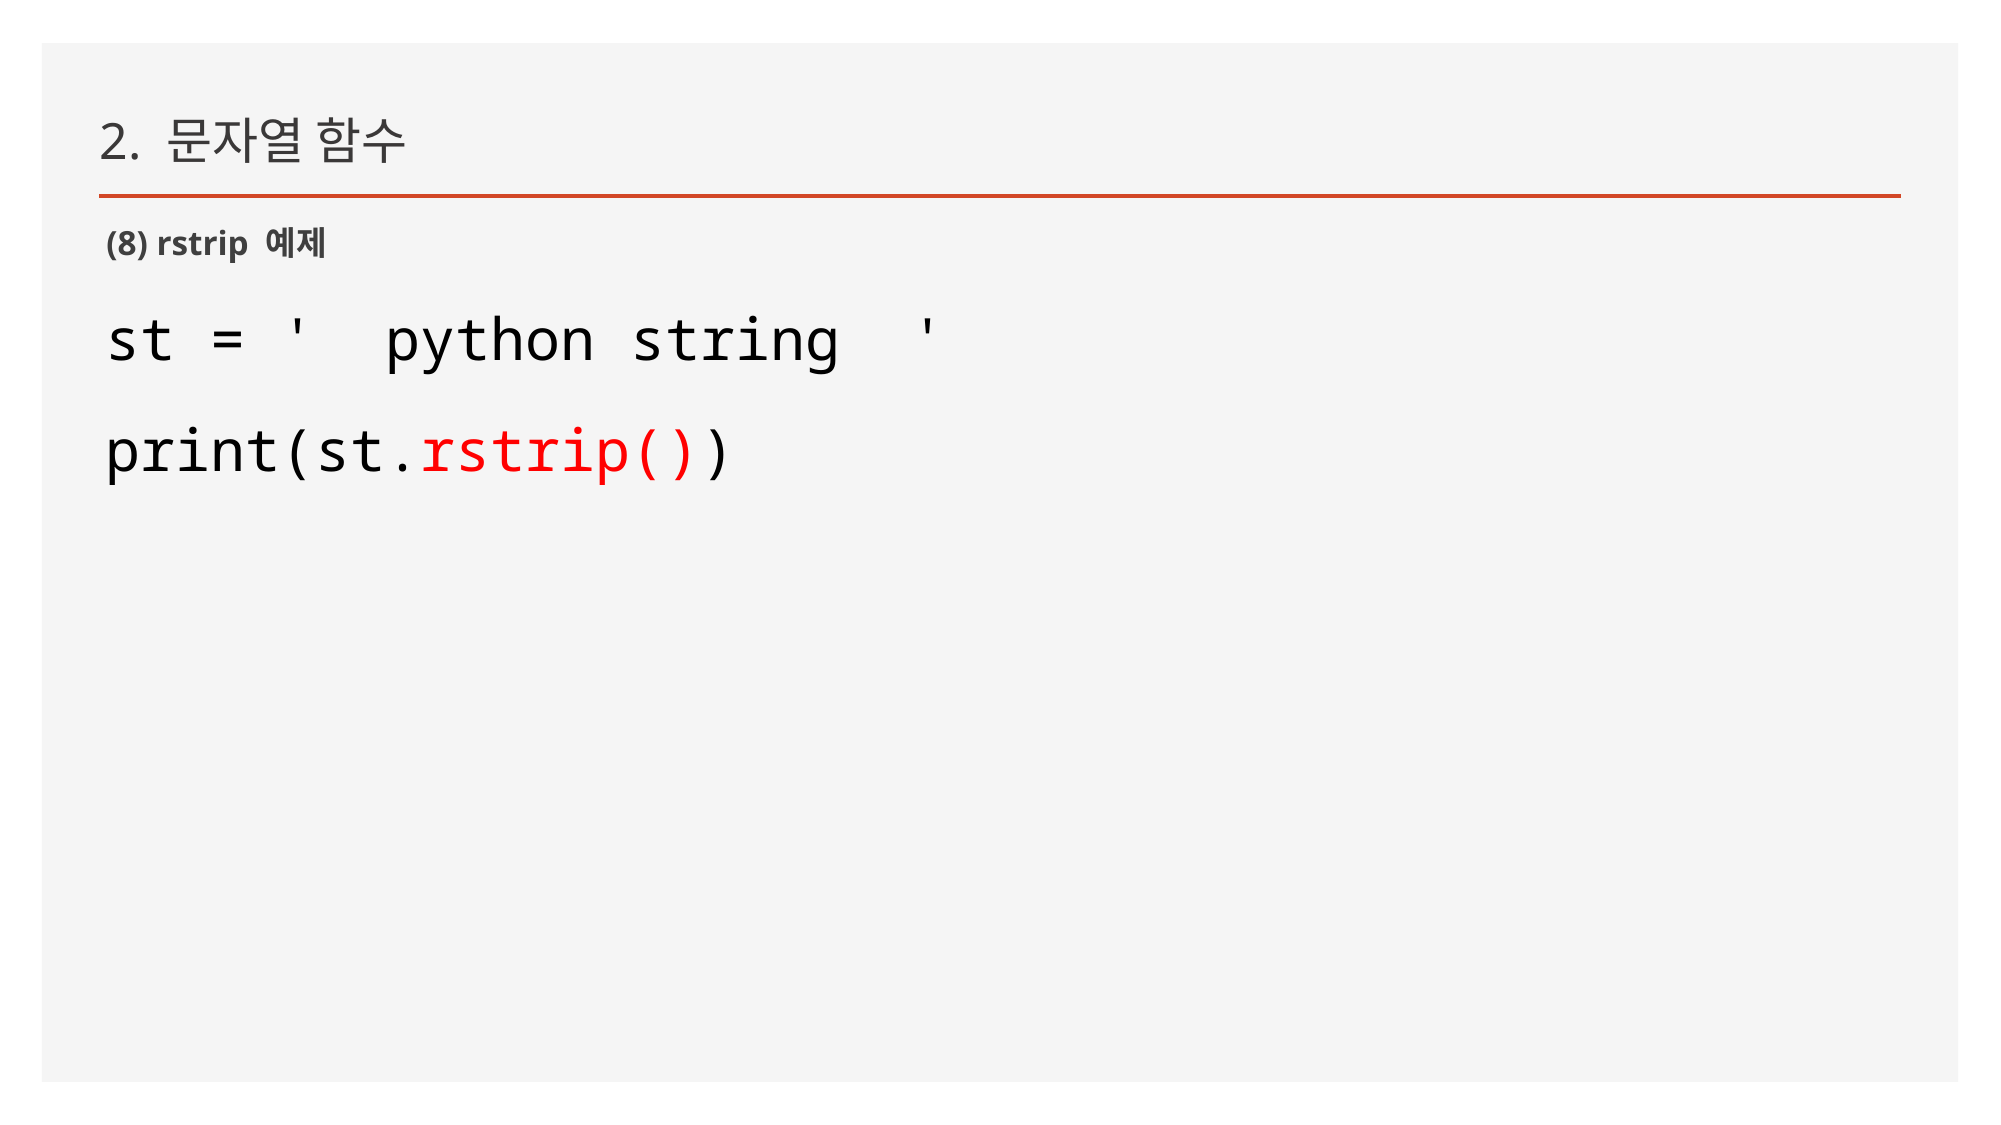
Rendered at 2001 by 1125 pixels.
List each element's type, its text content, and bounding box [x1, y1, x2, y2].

text_box (8) rstrip 예제 [91, 209, 1344, 270]
list 2. 문자열 함수 [84, 72, 813, 178]
text_box st = ' python string ' print(st.rstrip()) [90, 294, 1026, 491]
